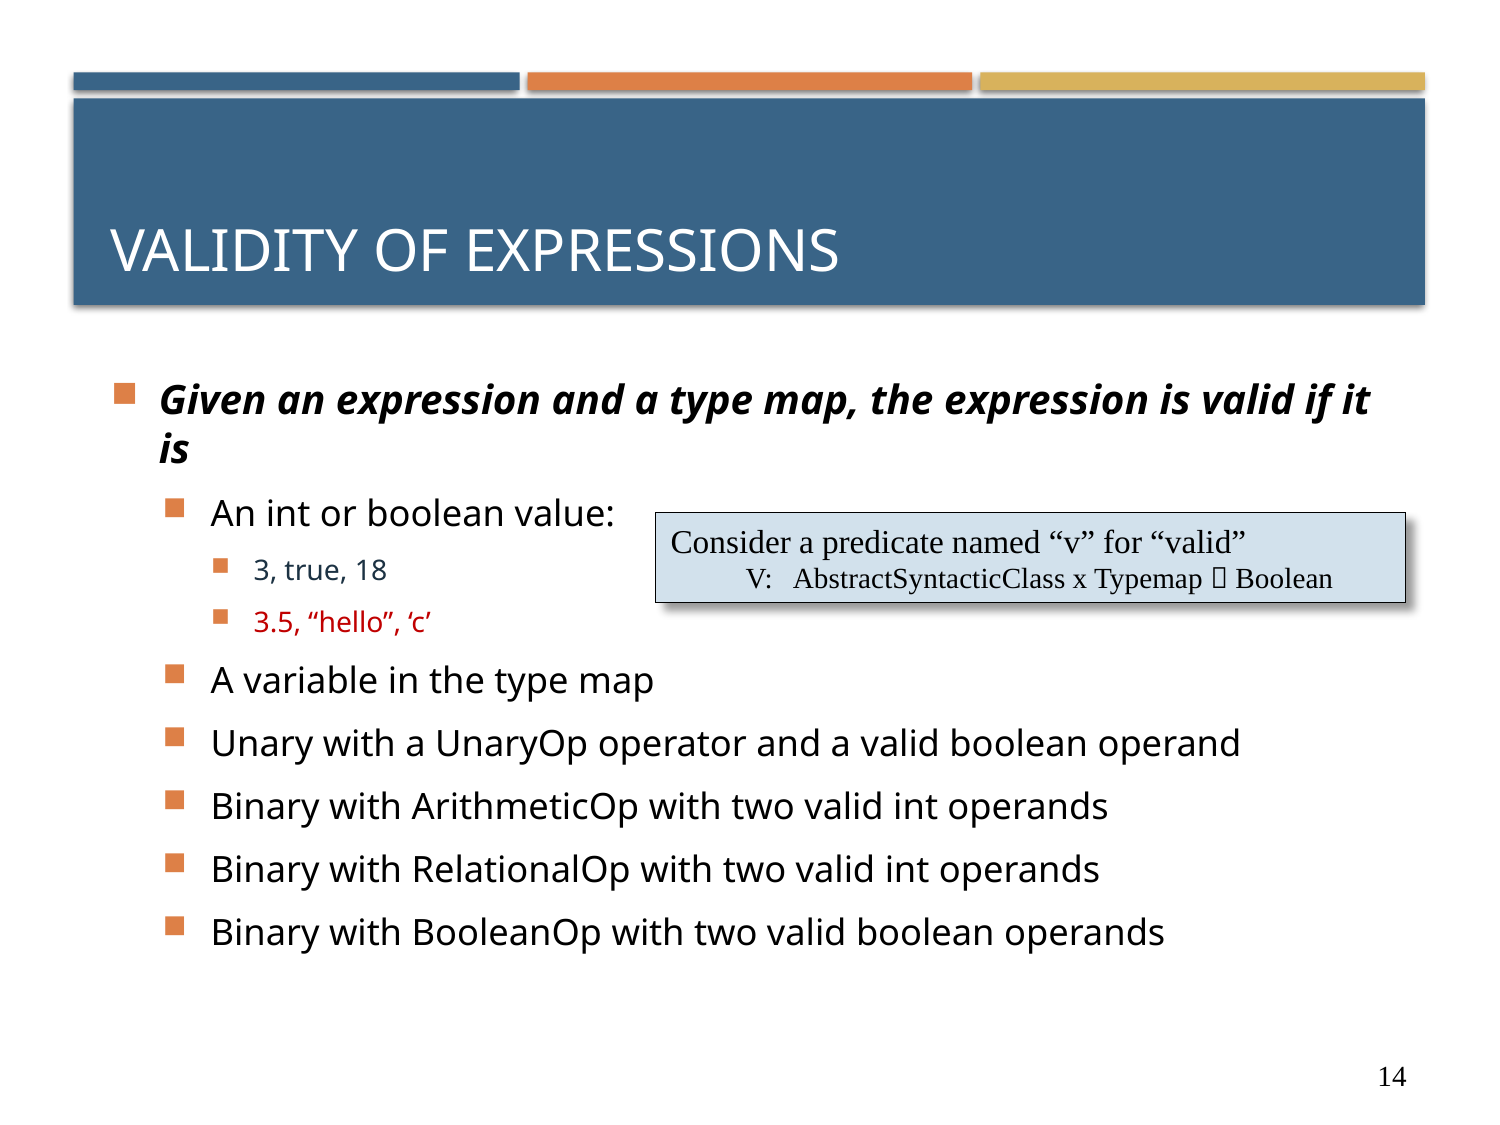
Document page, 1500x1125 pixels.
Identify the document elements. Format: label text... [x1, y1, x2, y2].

list Given an expression and a type map, the expression is valid if it is An int or boolean value: 3, true, 18 3.5, “hello”, ‘c’ A variable in the type map Unary with a UnaryOp operator and a valid boolean operand Binary with ArithmeticOp with two valid int operands Binary with RelationalOp with two valid int operands Binary with BooleanOp with two valid boolean operands [95, 365, 1406, 962]
text_box Consider a predicate named “v” for “valid” V: AbstractSyntacticClass x Typemap  Boolean [655, 512, 1406, 603]
title Validity of expressions [95, 112, 1406, 291]
